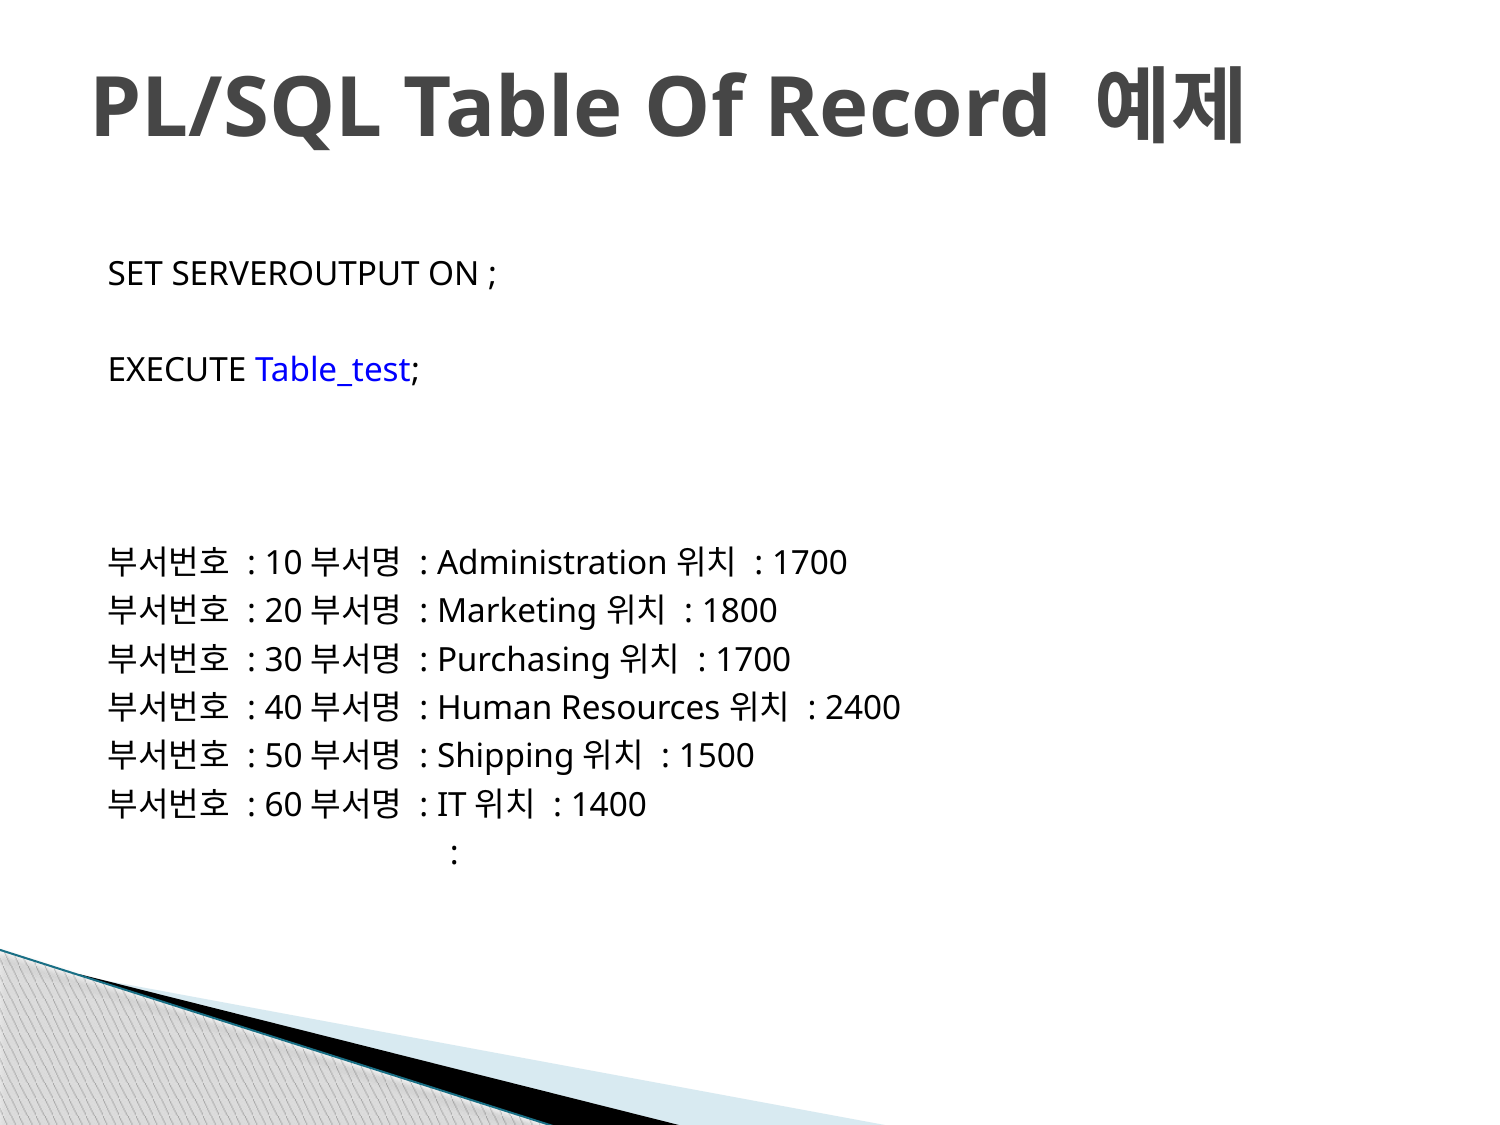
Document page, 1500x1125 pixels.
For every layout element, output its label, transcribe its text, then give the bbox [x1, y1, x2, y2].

title PL/SQL Table Of Record 예제 [75, 45, 1425, 161]
list SET SERVEROUTPUT ON ; EXECUTE Table_test; 부서번호 : 10부서명 : Administration위치 : 1700 부서번호 : 20부서명 : Marketing위치 : 1800 부서번호 : 30부서명 : Purchasing위치 : 1700 부서번호 : 40부서명 : Human Resources위치 : 2400 부서번호 : 50부서명 : Shipping위치 : 1500 부서번호 : 60부서명 : IT위치 : 1400 : [75, 196, 1425, 1071]
